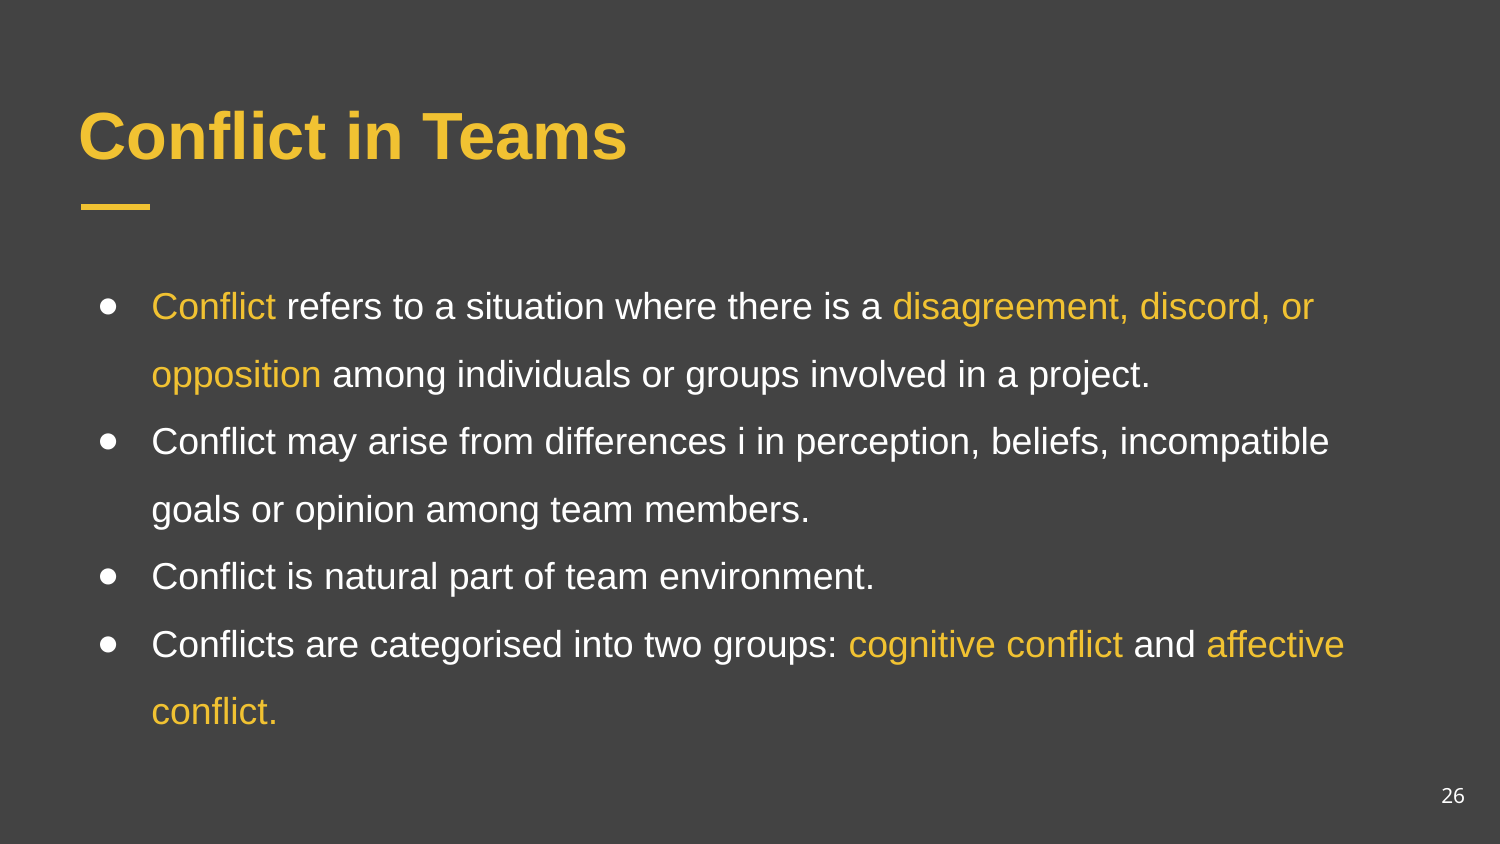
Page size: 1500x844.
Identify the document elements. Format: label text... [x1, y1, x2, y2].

list Conflict refers to a situation where there is a disagreement, discord, or opposition among individuals or groups involved in a project. Conflict may arise from differences i in perception, beliefs, incompatible goals or opinion among team members. Conflict is natural part of team environment. Conflicts are categorised into two groups: cognitive conflict and affective conflict. [63, 244, 1437, 750]
slide_number 26 [1389, 764, 1480, 830]
title Conflict in Teams [63, 75, 1437, 188]
